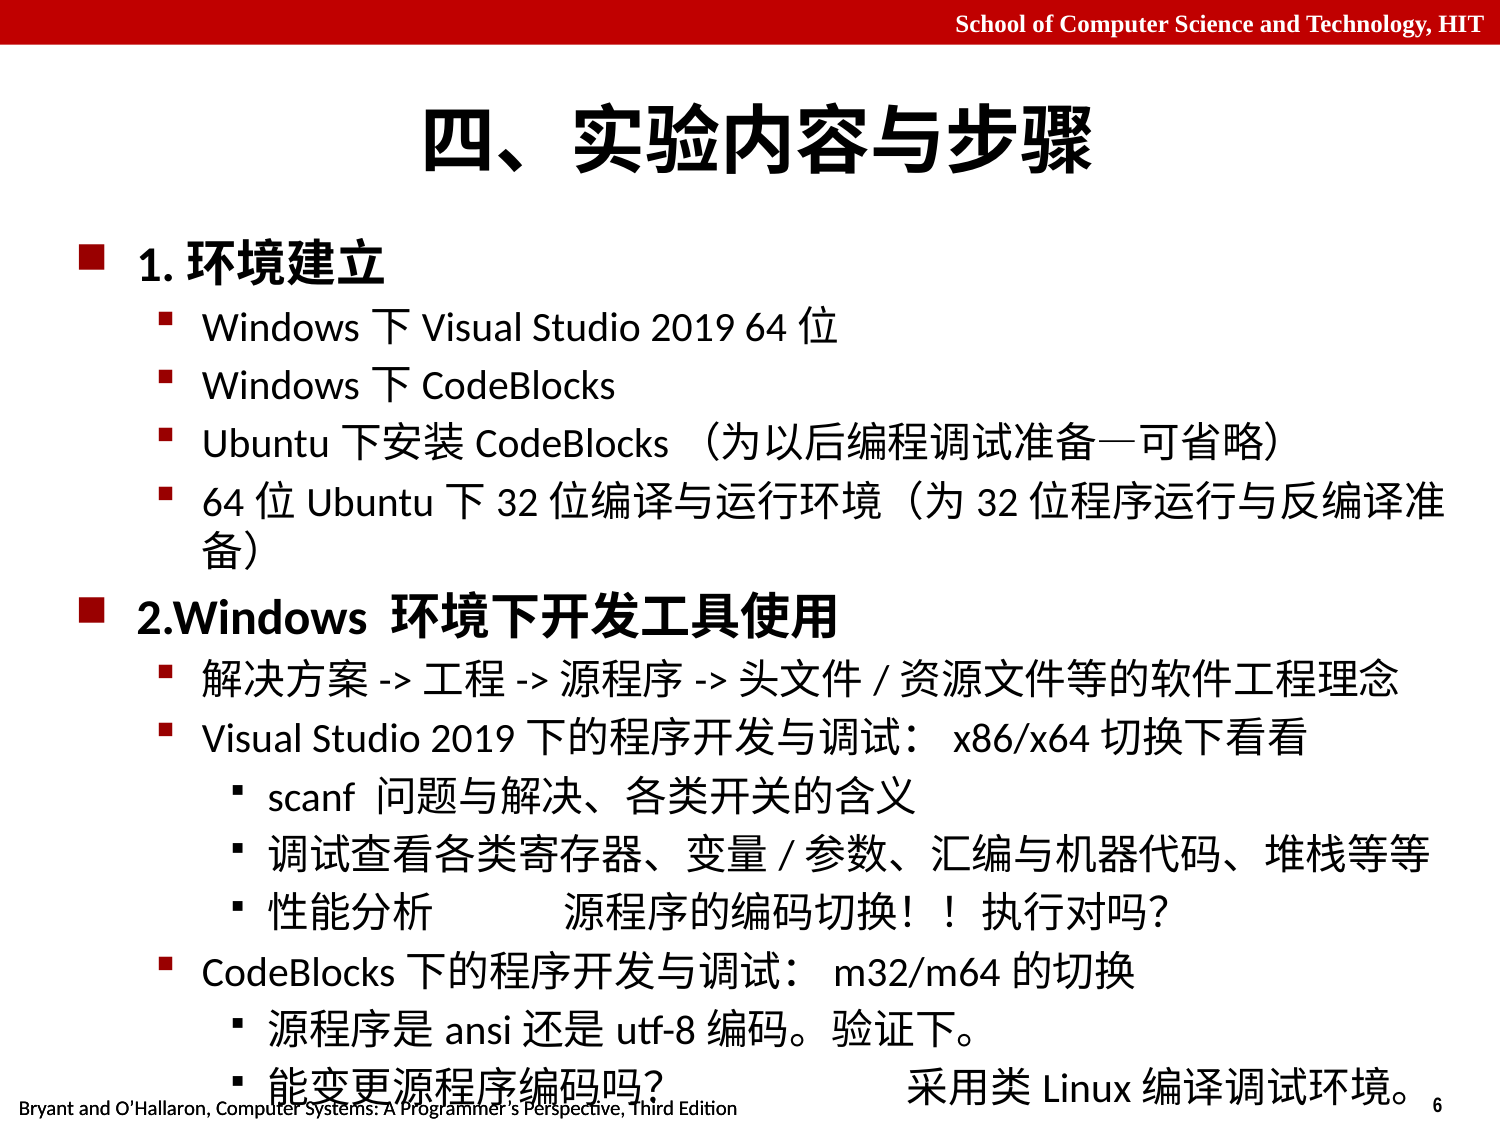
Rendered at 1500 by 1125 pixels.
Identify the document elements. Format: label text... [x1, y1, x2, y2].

title 四、实验内容与步骤 [37, 74, 1480, 201]
list 1.环境建立 Windows下Visual Studio 2019 64位 Windows下CodeBlocks Ubuntu下安装CodeBlocks（为以后编程调试准备—可省略） 64位Ubuntu下32位编译与运行环境（为32位程序运行与反编译准备） 2.Windows 环境下开发工具使用 解决方案->工程->源程序->头文件/资源文件等的软件工程理念 Visual Studio 2019下的程序开发与调试：x86/x64切换下看看 scanf 问题与解决、各类开关的含义 调试查看各类寄存器、变量/参数、汇编与机器代码、堆栈等等 性能分析 源程序的编码切换！！执行对吗？ CodeBlocks下的程序开发与调试：m32/m64的切换 源程序是ansi还是utf-8编码。验证下。 能变更源程序编码吗？ 采用类Linux编译调试环境。 [64, 223, 1476, 1088]
